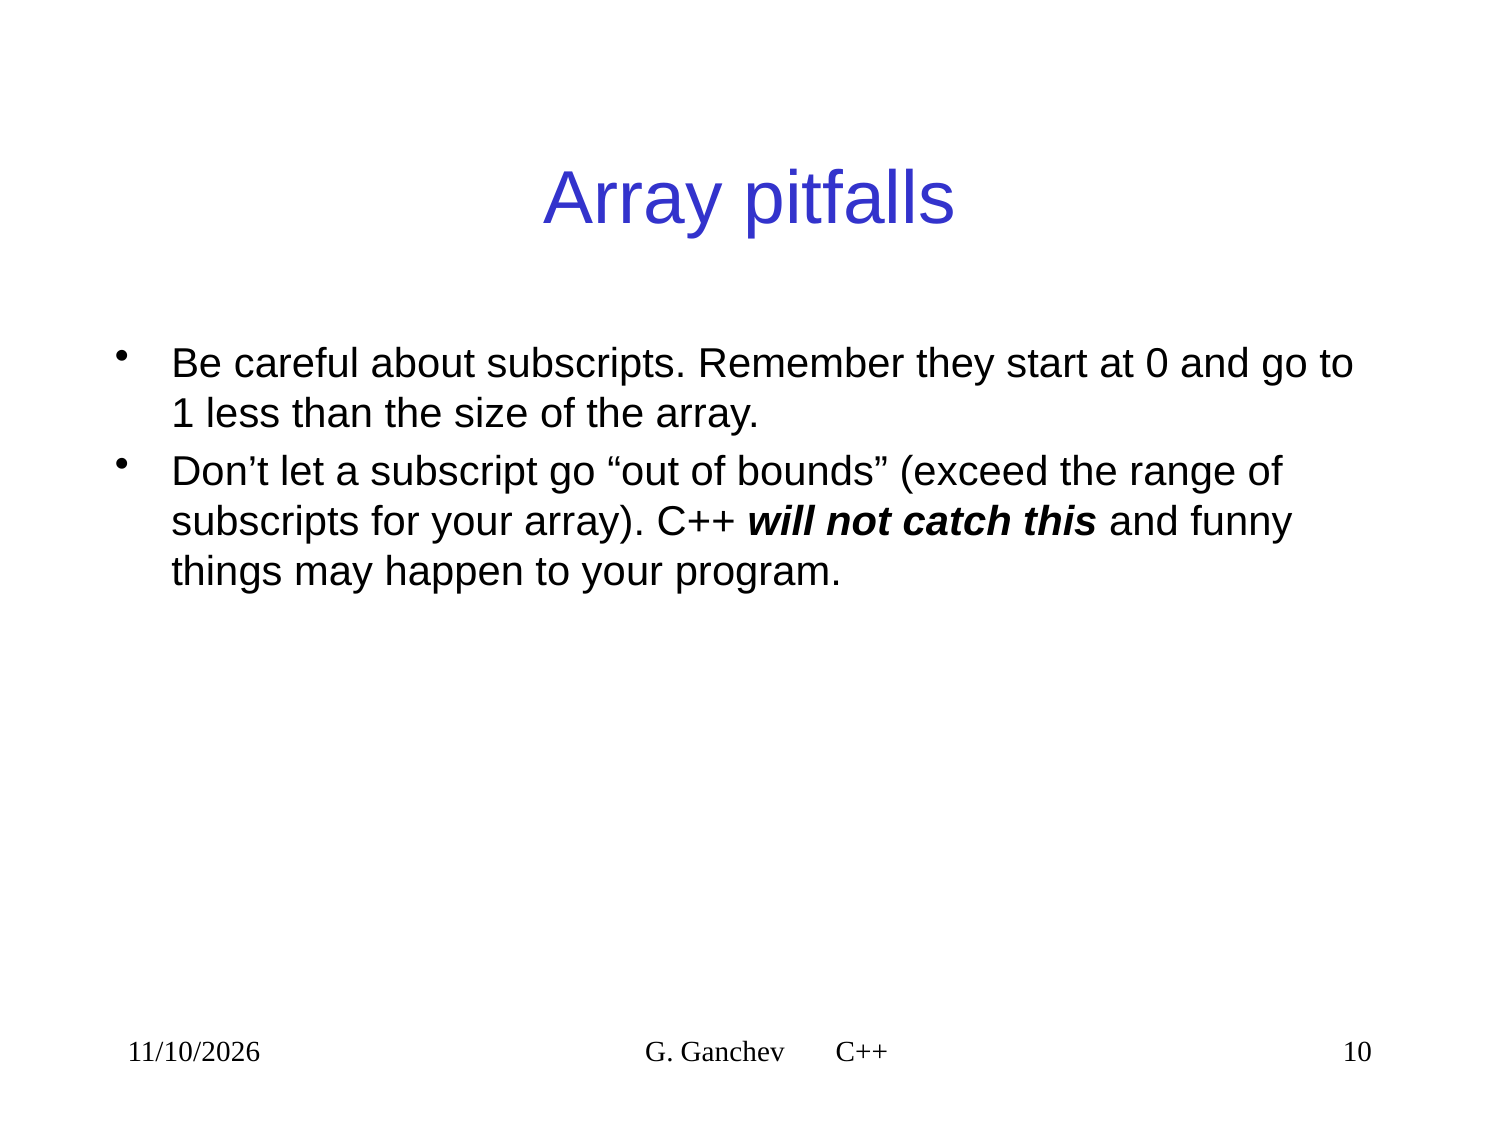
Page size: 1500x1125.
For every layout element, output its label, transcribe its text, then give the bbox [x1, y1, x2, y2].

list Be careful about subscripts. Remember they start at 0 and go to 1 less than the size of the array. Don’t let a subscript go “out of bounds” (exceed the range of subscripts for your array). C++ will not catch this and funny things may happen to your program. [99, 328, 1375, 1004]
footer G. Ganchev C++ [383, 1024, 1074, 1101]
title Array pitfalls [112, 99, 1388, 288]
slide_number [112, 1024, 383, 1101]
slide_number 10 [1074, 1024, 1388, 1101]
